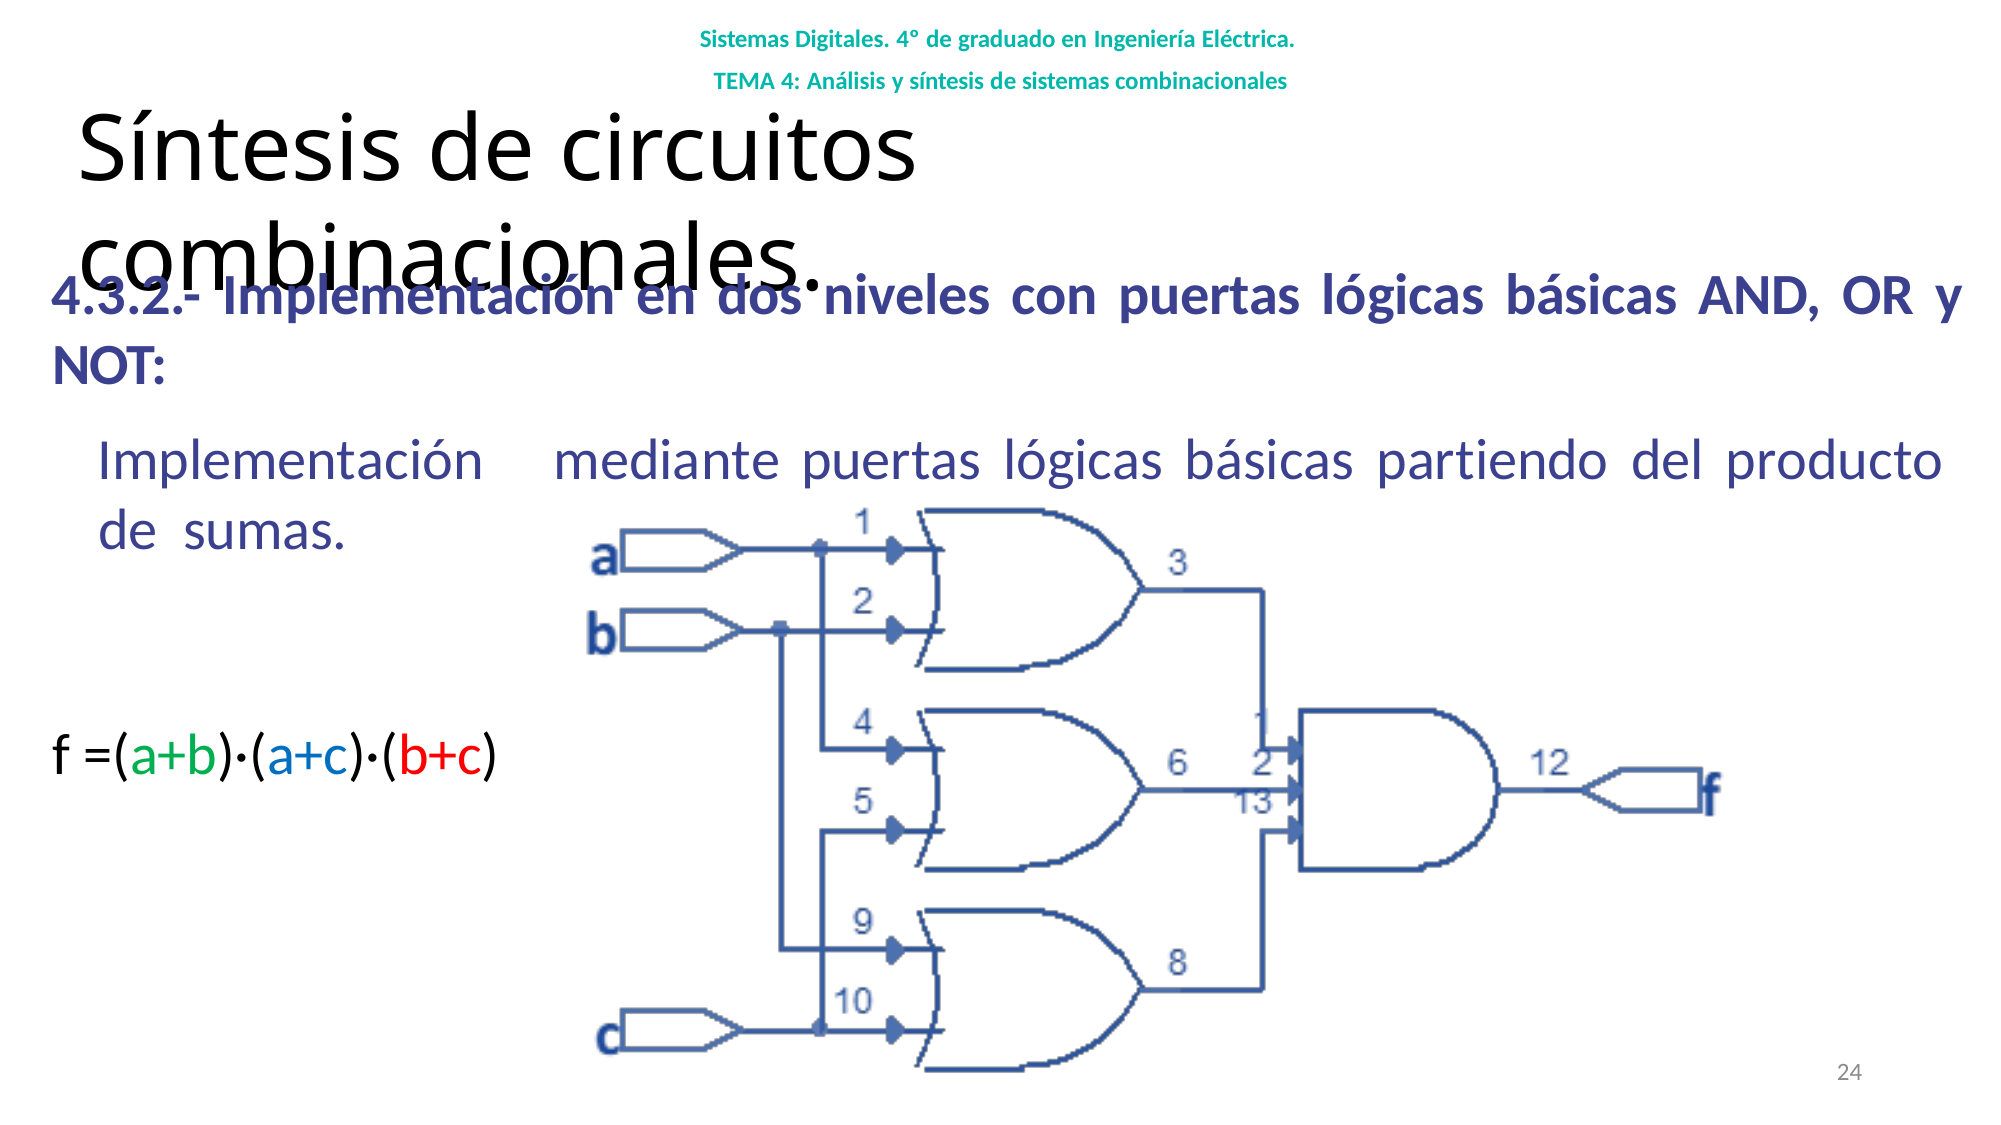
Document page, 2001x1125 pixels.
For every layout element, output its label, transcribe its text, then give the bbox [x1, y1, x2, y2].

text_box Sistemas Digitales. 4º de graduado en Ingeniería Eléctrica. TEMA 4: Análisis y síntesis de sistemas combinacionales [698, 9, 1303, 95]
picture [562, 450, 1747, 1125]
slide_number 24 [1747, 787, 1863, 1125]
text_box 4.3.2.- Implementación en dos niveles con puertas lógicas básicas AND, OR y NOT: Implementación mediante puertas lógicas básicas partiendo del producto de sumas. f =(a+b)·(a+c)·(b+c) [50, 253, 1986, 787]
title Síntesis de circuitos combinacionales. [75, 86, 1544, 253]
